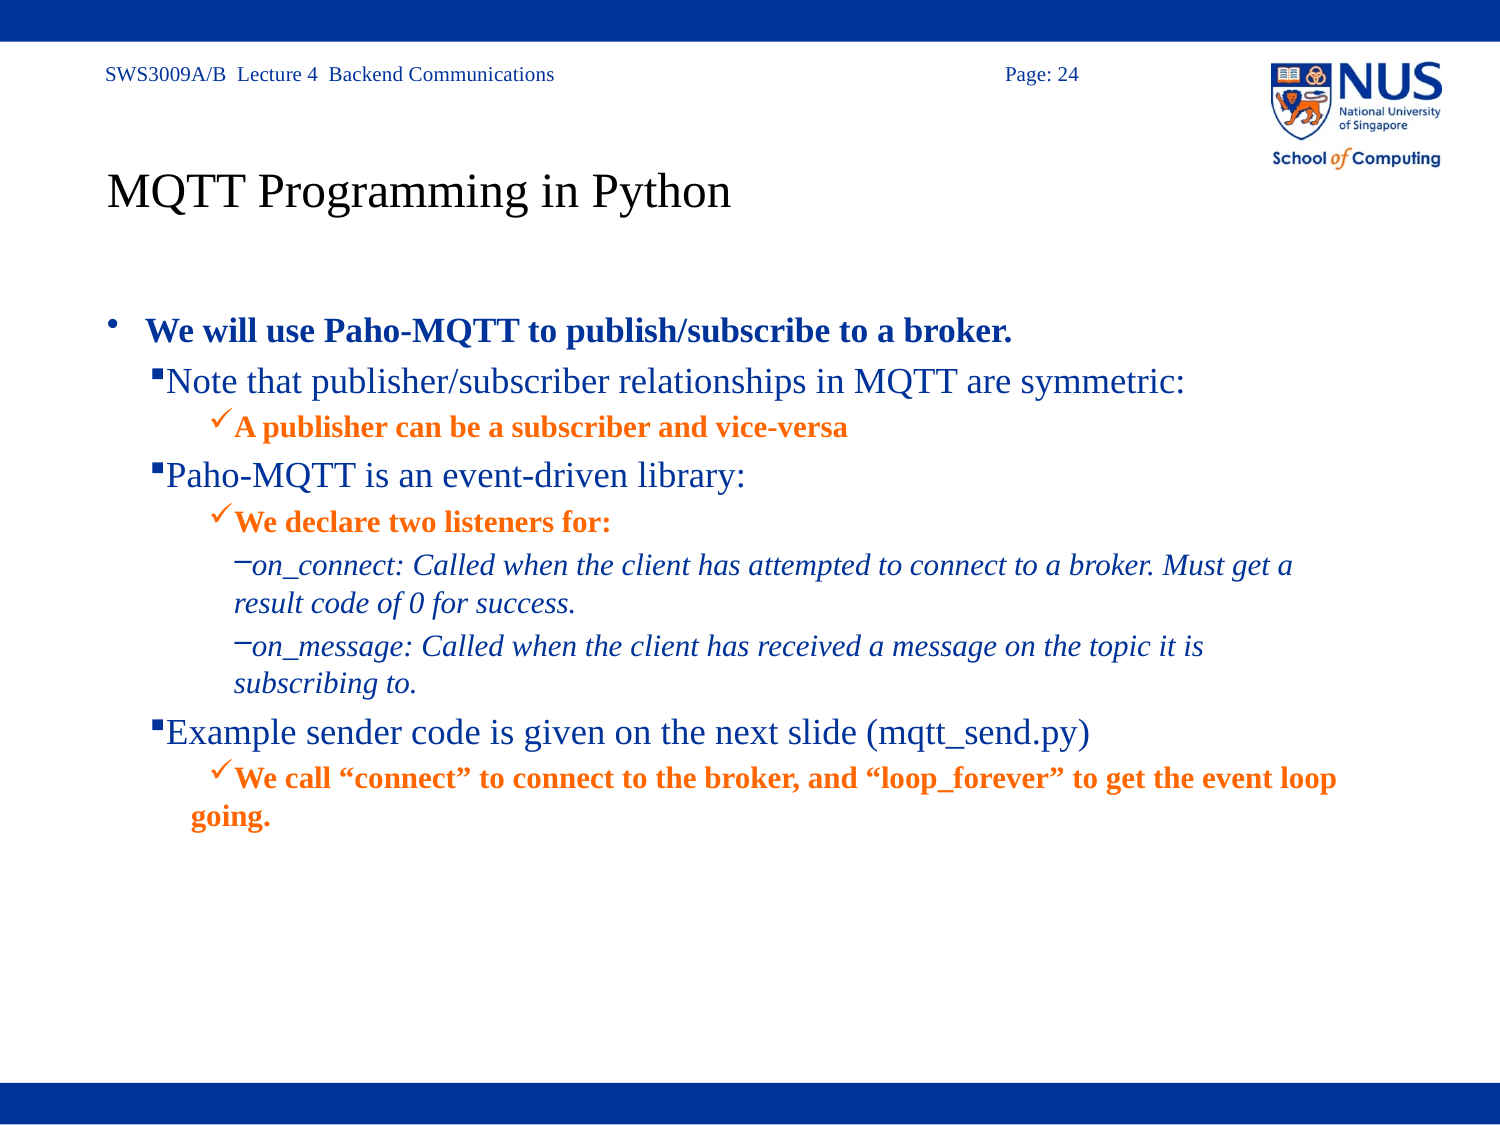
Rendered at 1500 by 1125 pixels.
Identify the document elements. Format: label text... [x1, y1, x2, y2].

list We will use Paho-MQTT to publish/subscribe to a broker. Note that publisher/subscriber relationships in MQTT are symmetric: A publisher can be a subscriber and vice-versa Paho-MQTT is an event-driven library: We declare two listeners for: on_connect: Called when the client has attempted to connect to a broker. Must get a result code of 0 for success. on_message: Called when the client has received a message on the topic it is subscribing to. Example sender code is given on the next slide (mqtt_send.py) We call “connect” to connect to the broker, and “loop_forever” to get the event loop going. [90, 298, 1366, 1022]
picture [1271, 61, 1442, 171]
title MQTT Programming in Python [90, 93, 1160, 282]
